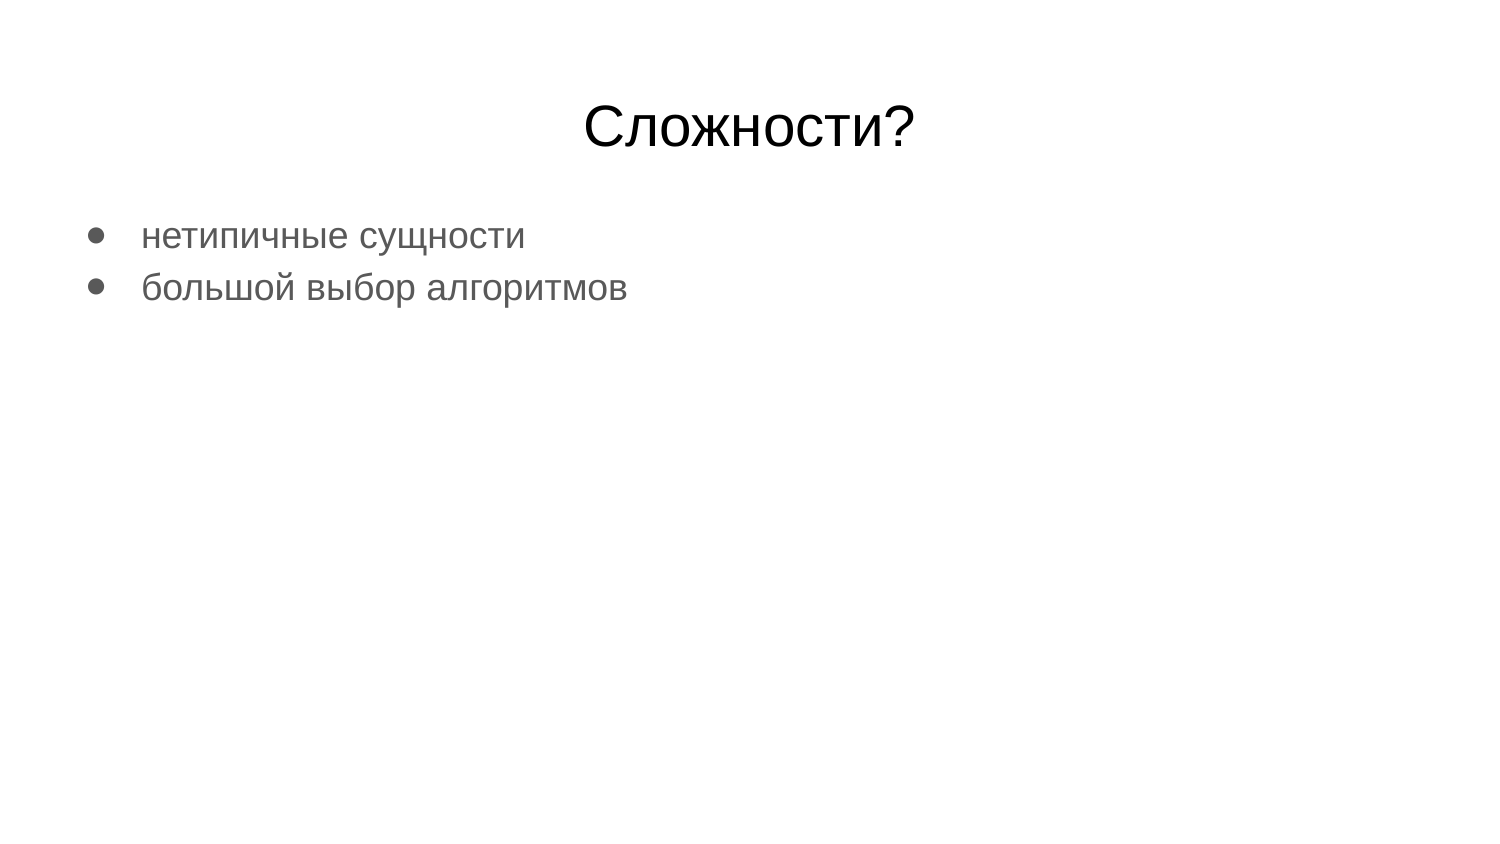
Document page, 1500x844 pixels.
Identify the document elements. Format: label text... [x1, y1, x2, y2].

list нетипичные сущности большой выбор алгоритмов [51, 189, 1449, 750]
title Сложности? [51, 72, 1449, 167]
